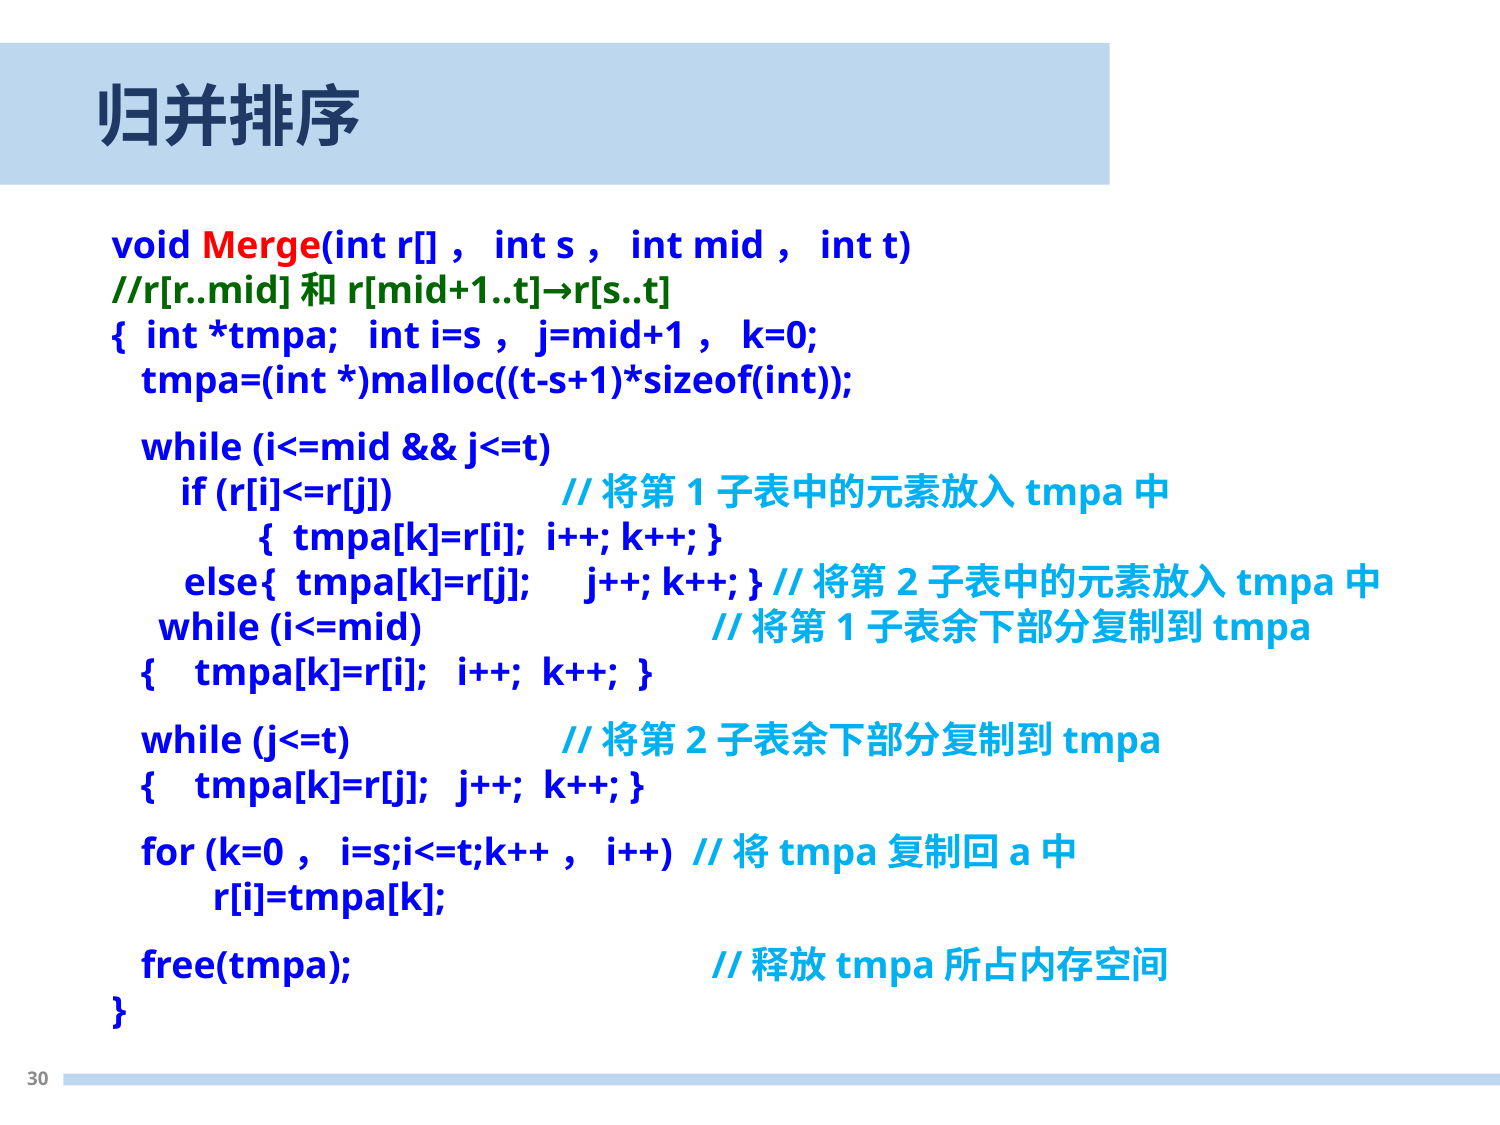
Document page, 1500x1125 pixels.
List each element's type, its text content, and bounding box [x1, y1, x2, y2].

slide_number 30 [0, 1049, 64, 1110]
list 归并排序 [0, 42, 1110, 185]
text_box void Merge(int r[]，int s，int mid，int t) //r[r..mid]和r[mid+1..t]→r[s..t] { int *tmpa; int i=s，j=mid+1，k=0; tmpa=(int *)malloc((t-s+1)*sizeof(int)); while (i<=mid && j<=t) if (r[i]<=r[j]) //将第1子表中的元素放入tmpa中 { tmpa[k]=r[i]; i++; k++; } else { tmpa[k]=r[j]; j++; k++; } //将第2子表中的元素放入tmpa中 while (i<=mid) //将第1子表余下部分复制到tmpa { tmpa[k]=r[i]; i++; k++; } while (j<=t) //将第2子表余下部分复制到tmpa { tmpa[k]=r[j]; j++; k++; } for (k=0，i=s;i<=t;k++，i++) //将tmpa复制回a中 r[i]=tmpa[k]; free(tmpa); //释放tmpa所占内存空间 } [82, 191, 1471, 1061]
